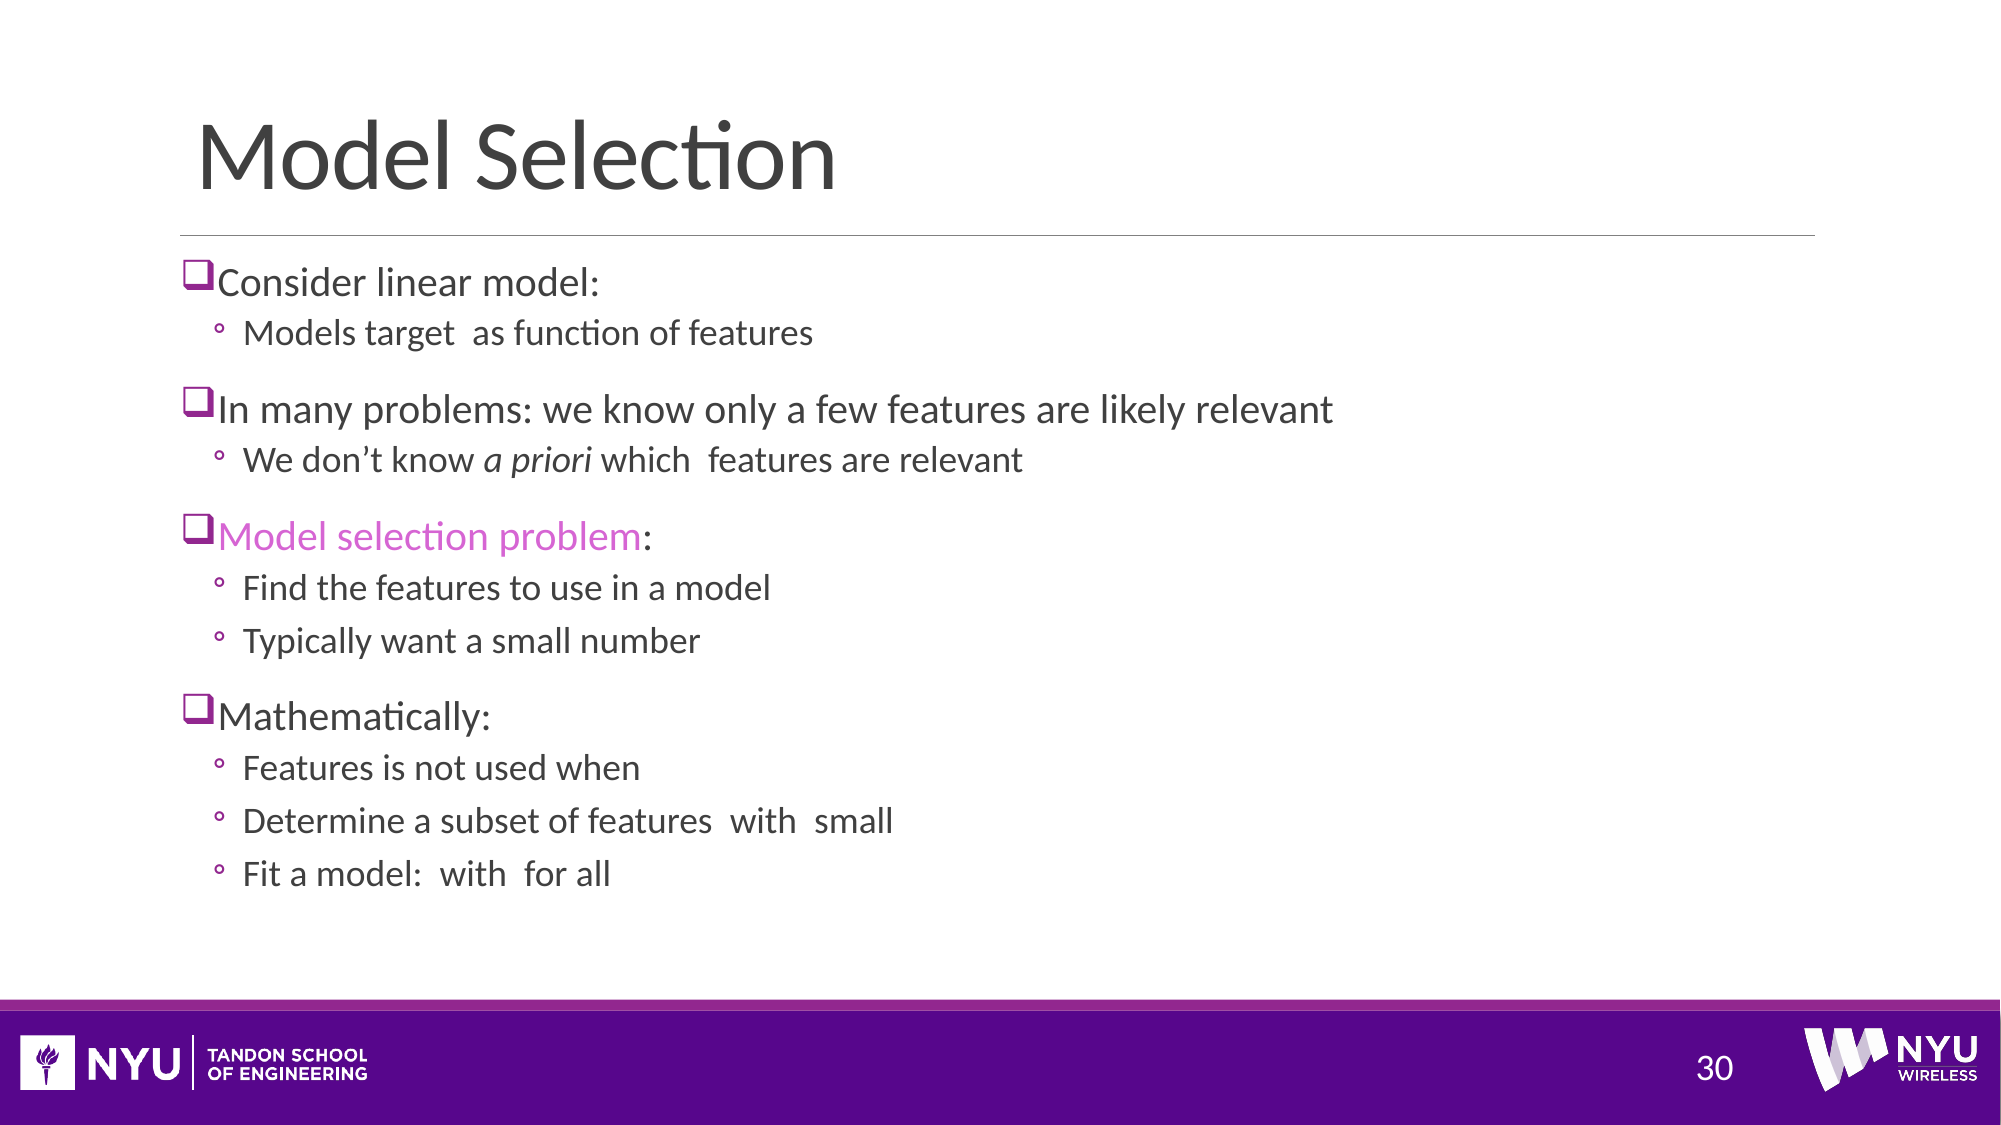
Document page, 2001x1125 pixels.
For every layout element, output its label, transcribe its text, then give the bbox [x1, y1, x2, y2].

title Model Selection [180, 47, 1830, 218]
slide_number 30 [1533, 1035, 1749, 1096]
